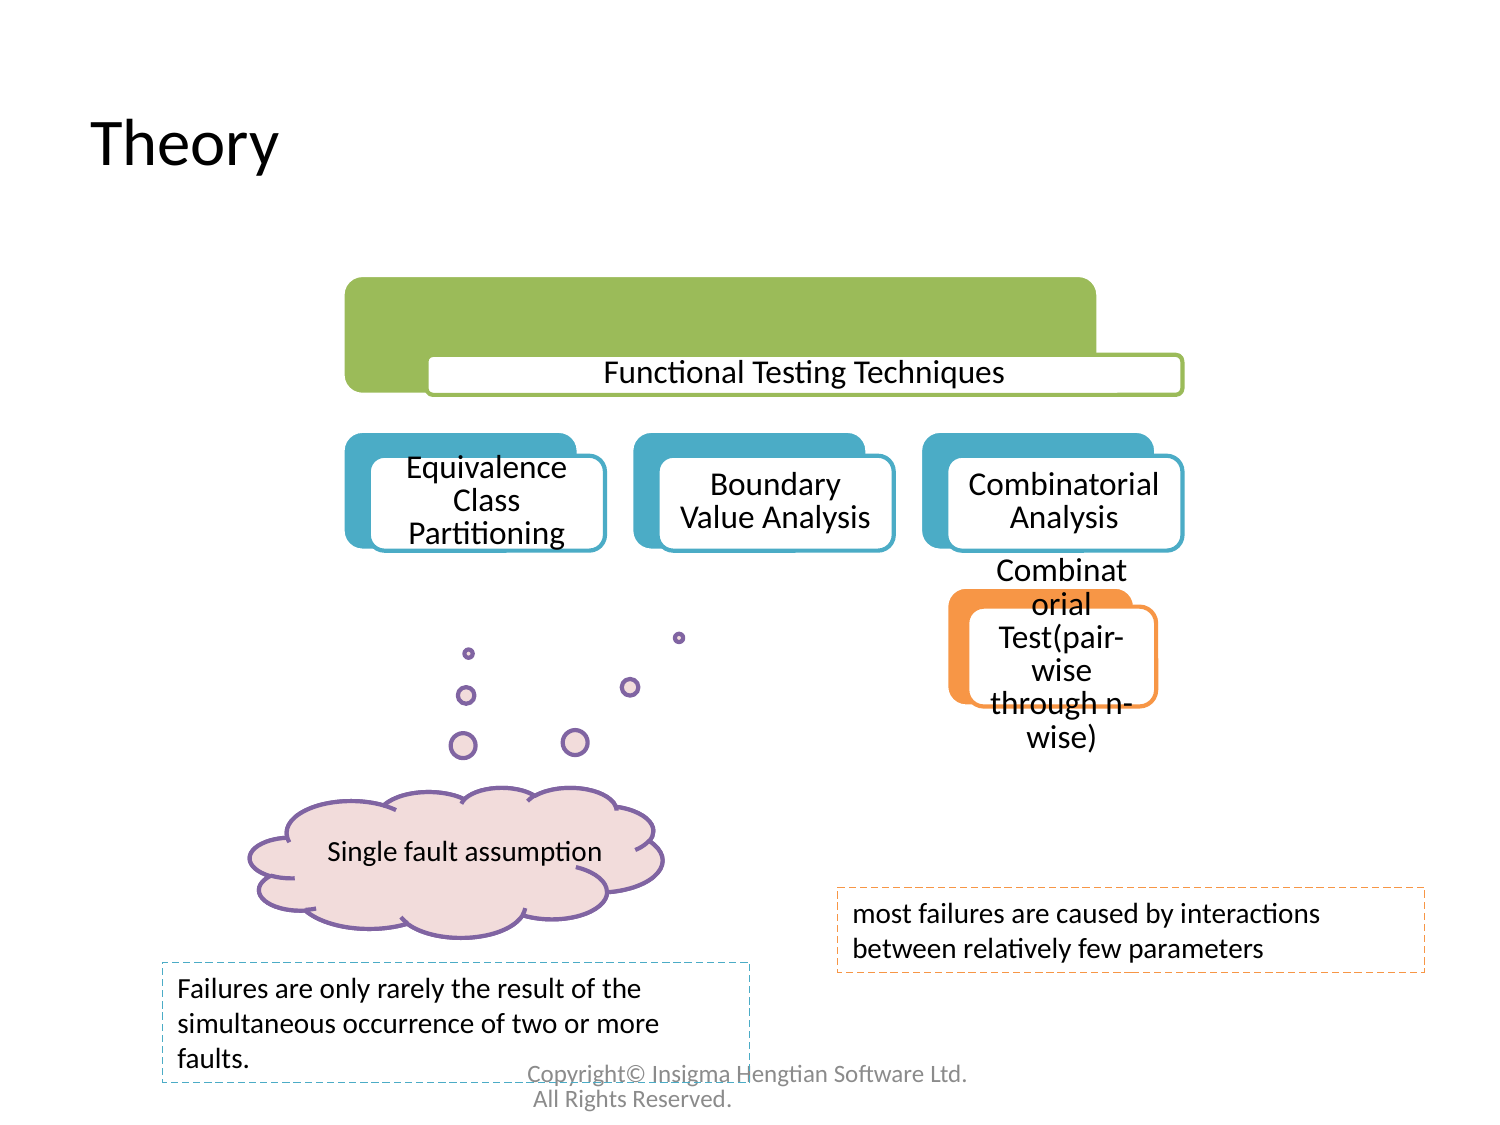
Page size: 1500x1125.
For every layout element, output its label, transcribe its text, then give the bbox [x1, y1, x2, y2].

text_box [254, 871, 659, 941]
text_box most failures are caused by interactions between relatively few parameters [837, 887, 1425, 973]
text_box Failures are only rarely the result of the simultaneous occurrence of two or more faults. [162, 962, 750, 1083]
title Theory [75, 45, 1425, 233]
footer Copyright© Insigma Hengtian Software Ltd. All Rights Reserved. [512, 1042, 988, 1103]
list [237, 274, 1288, 863]
text_box Single fault assumption [312, 871, 738, 875]
